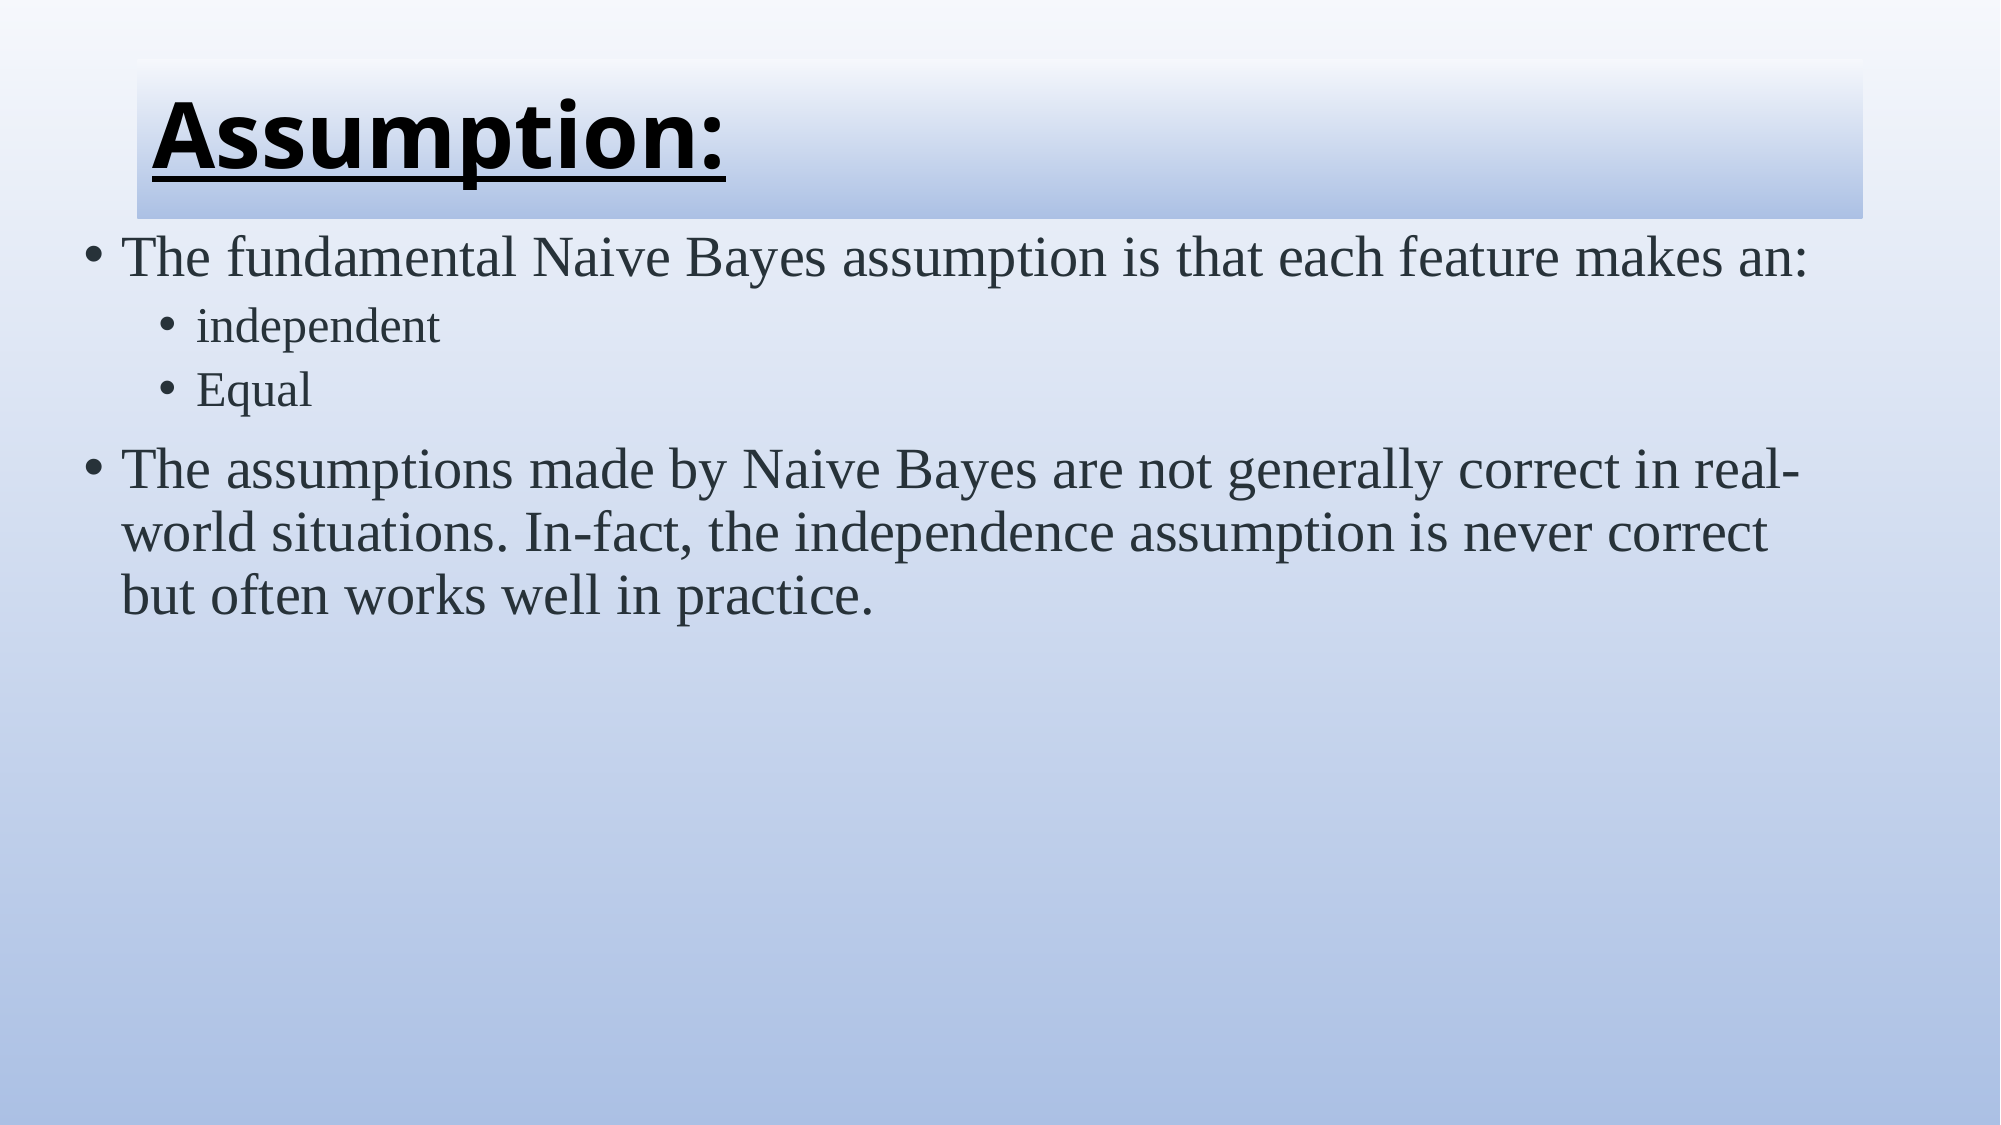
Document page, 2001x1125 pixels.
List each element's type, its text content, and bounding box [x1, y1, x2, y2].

list The fundamental Naive Bayes assumption is that each feature makes an: independent Equal The assumptions made by Naive Bayes are not generally correct in real-world situations. In-fact, the independence assumption is never correct but often works well in practice. [68, 218, 1863, 1014]
title Assumption: [137, 59, 1863, 218]
